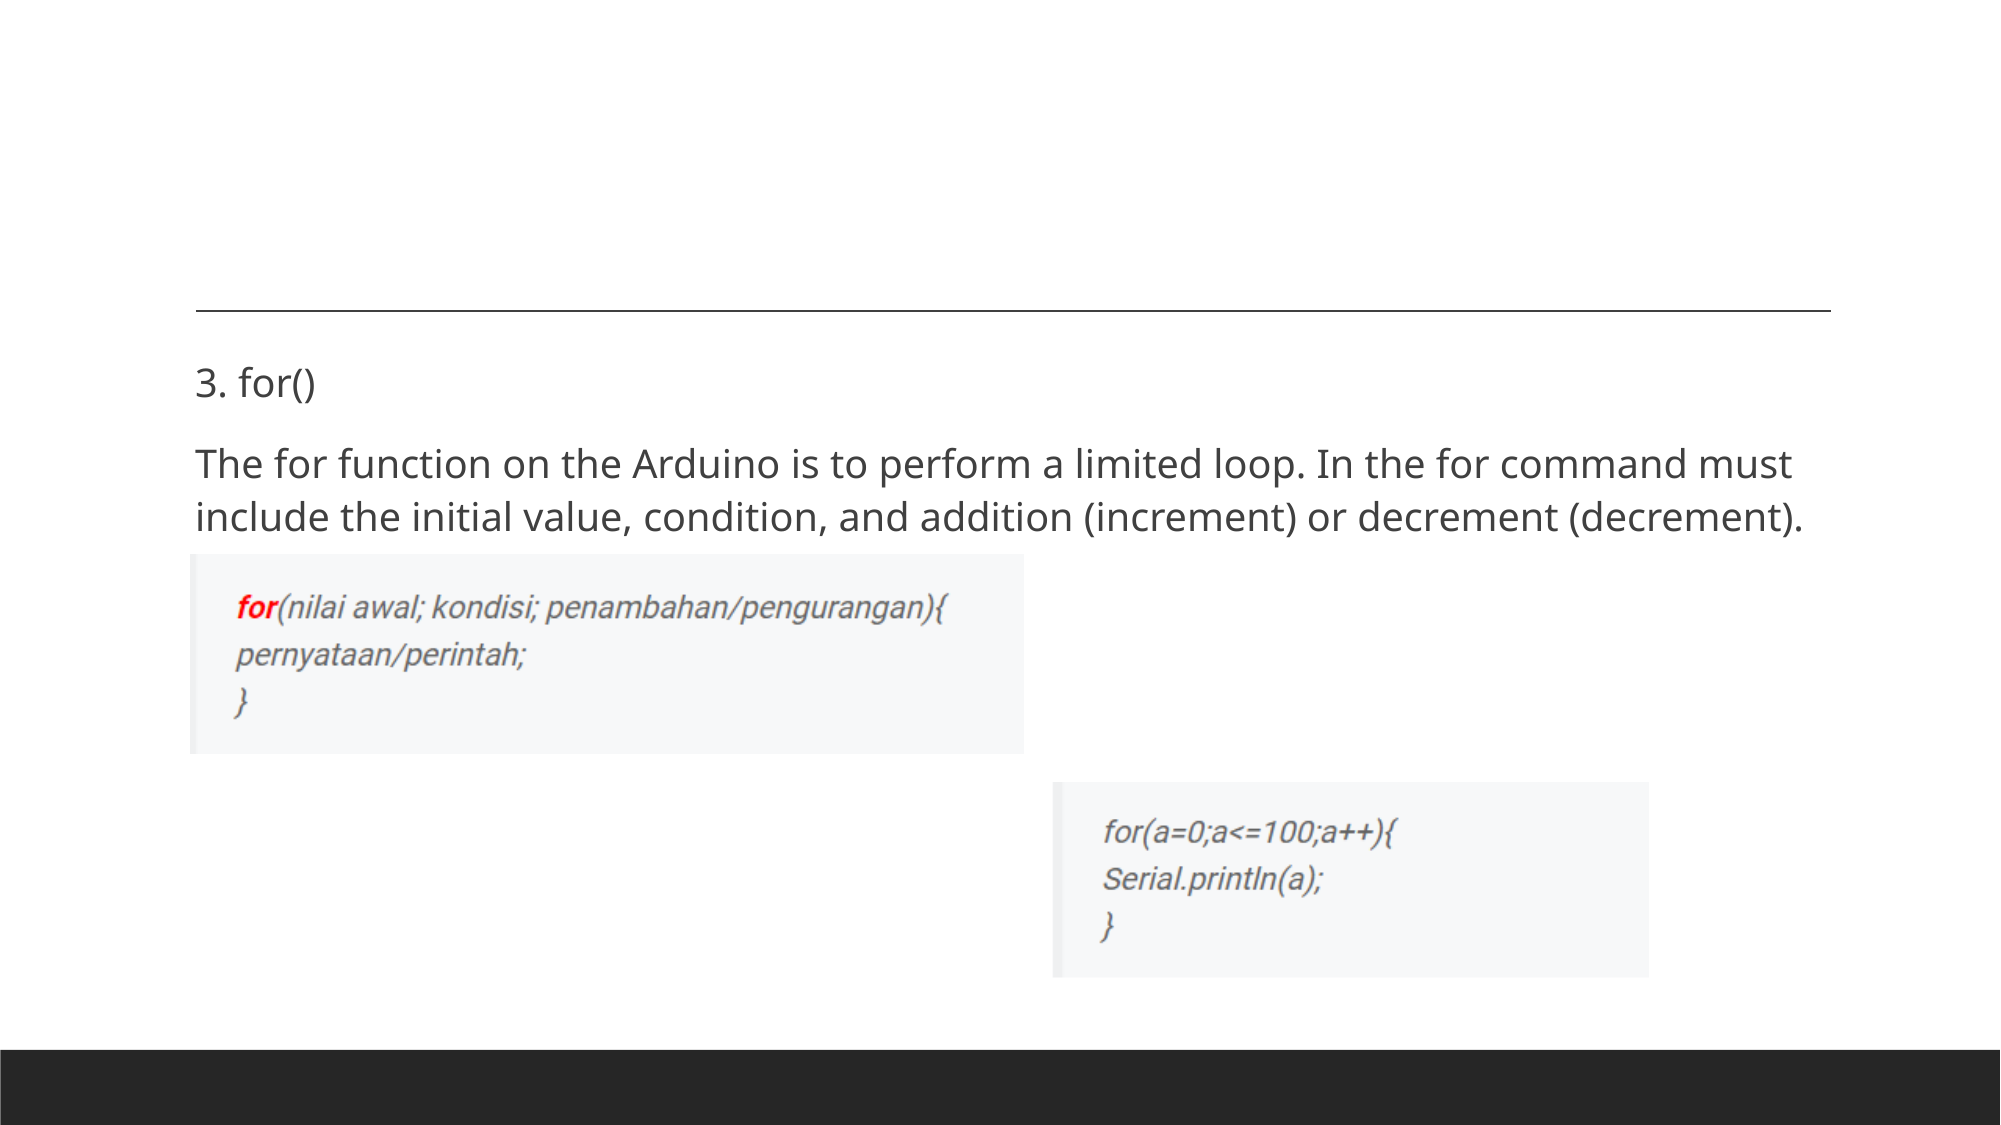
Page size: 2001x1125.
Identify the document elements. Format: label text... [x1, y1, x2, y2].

picture [189, 554, 1024, 754]
picture [1049, 781, 1650, 985]
list 3. for() The for function on the Arduino is to perform a limited loop. In the for command must include the initial value, condition, and addition (increment) or decrement (decrement). [180, 345, 1830, 963]
